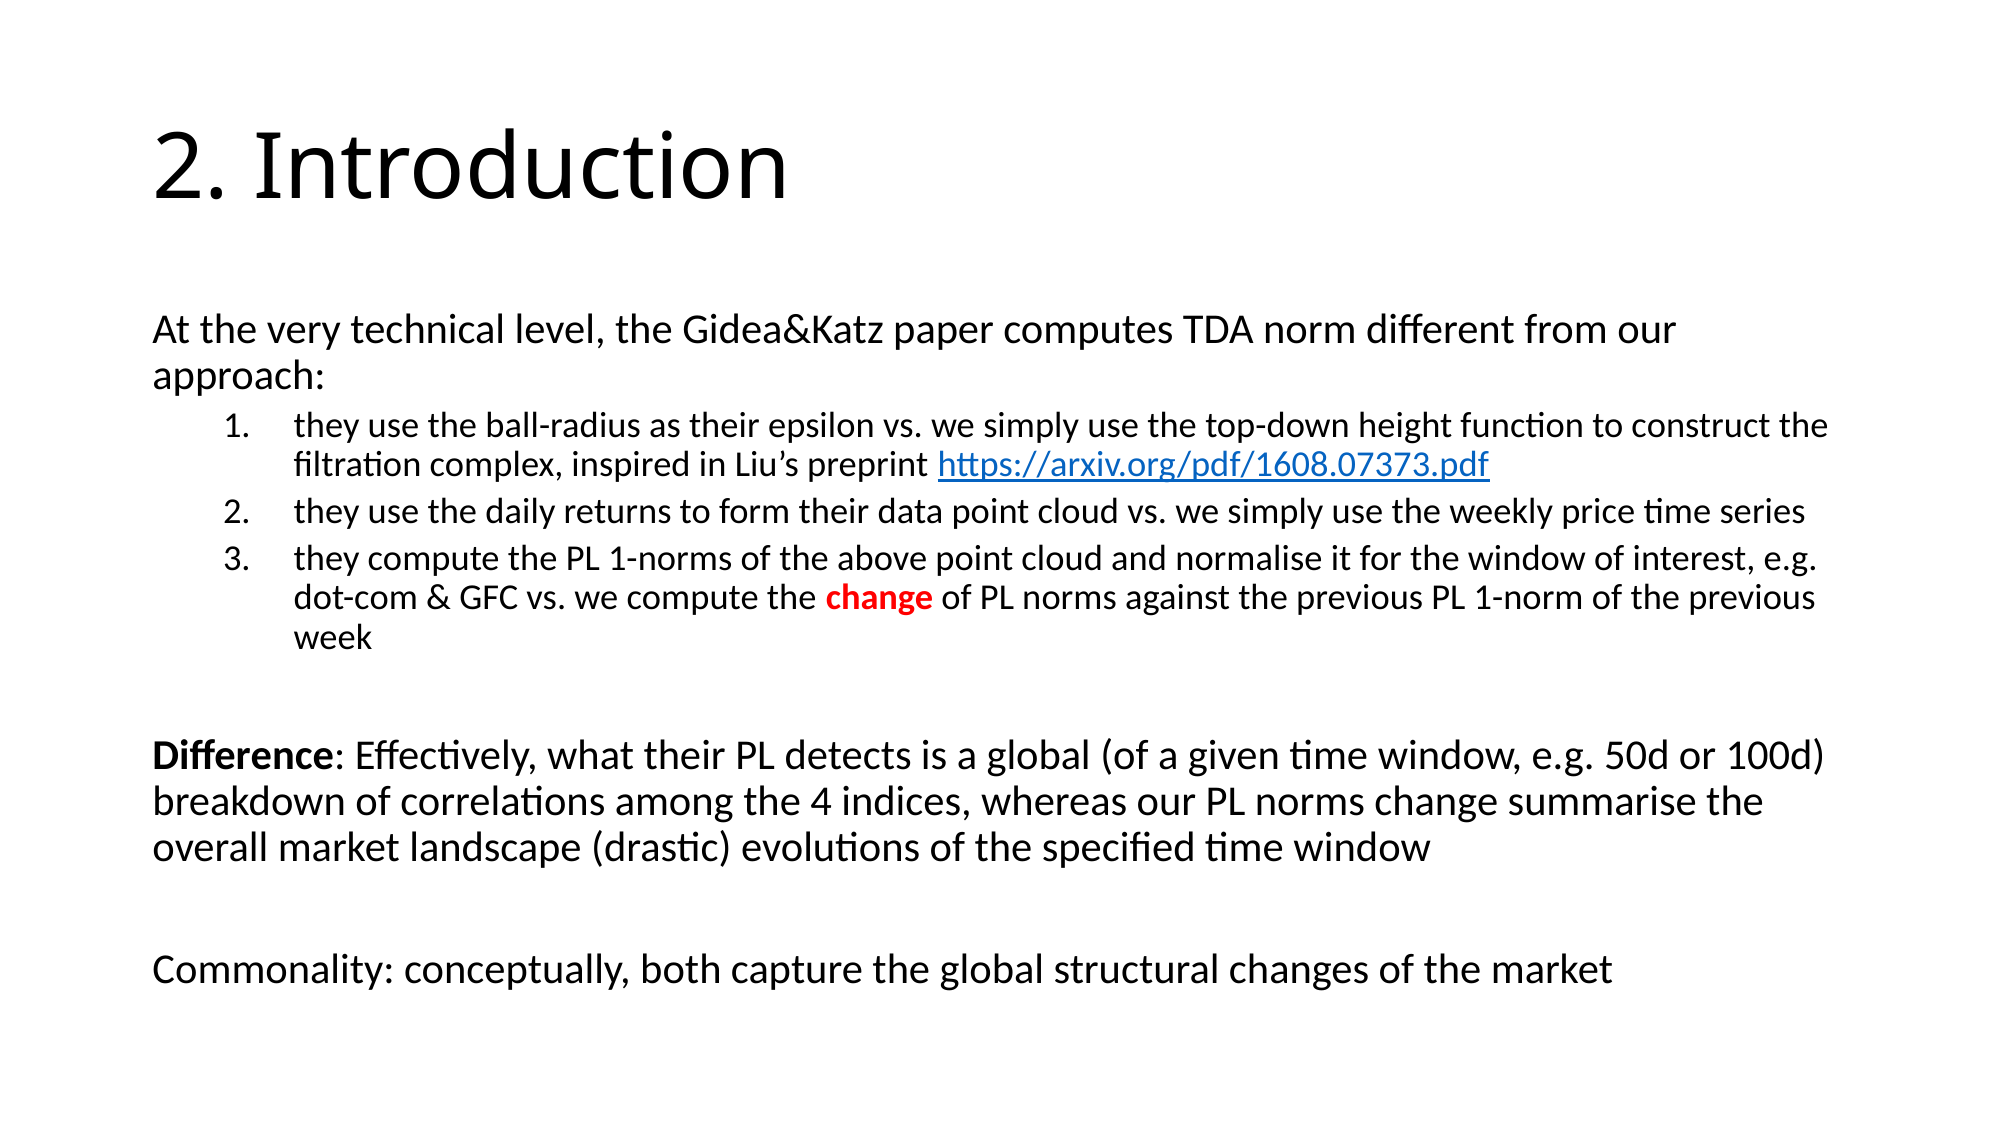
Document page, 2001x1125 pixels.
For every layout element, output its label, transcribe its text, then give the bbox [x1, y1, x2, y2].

title 2. Introduction [137, 59, 1863, 278]
list At the very technical level, the Gidea&Katz paper computes TDA norm different from our approach: they use the ball-radius as their epsilon vs. we simply use the top-down height function to construct the filtration complex, inspired in Liu’s preprint https://arxiv.org/pdf/1608.07373.pdf they use the daily returns to form their data point cloud vs. we simply use the weekly price time series they compute the PL 1-norms of the above point cloud and normalise it for the window of interest, e.g. dot-com & GFC vs. we compute the change of PL norms against the previous PL 1-norm of the previous week Difference: Effectively, what their PL detects is a global (of a given time window, e.g. 50d or 100d) breakdown of correlations among the 4 indices, whereas our PL norms change summarise the overall market landscape (drastic) evolutions of the specified time window Commonality: conceptually, both capture the global structural changes of the market [137, 299, 1863, 1014]
